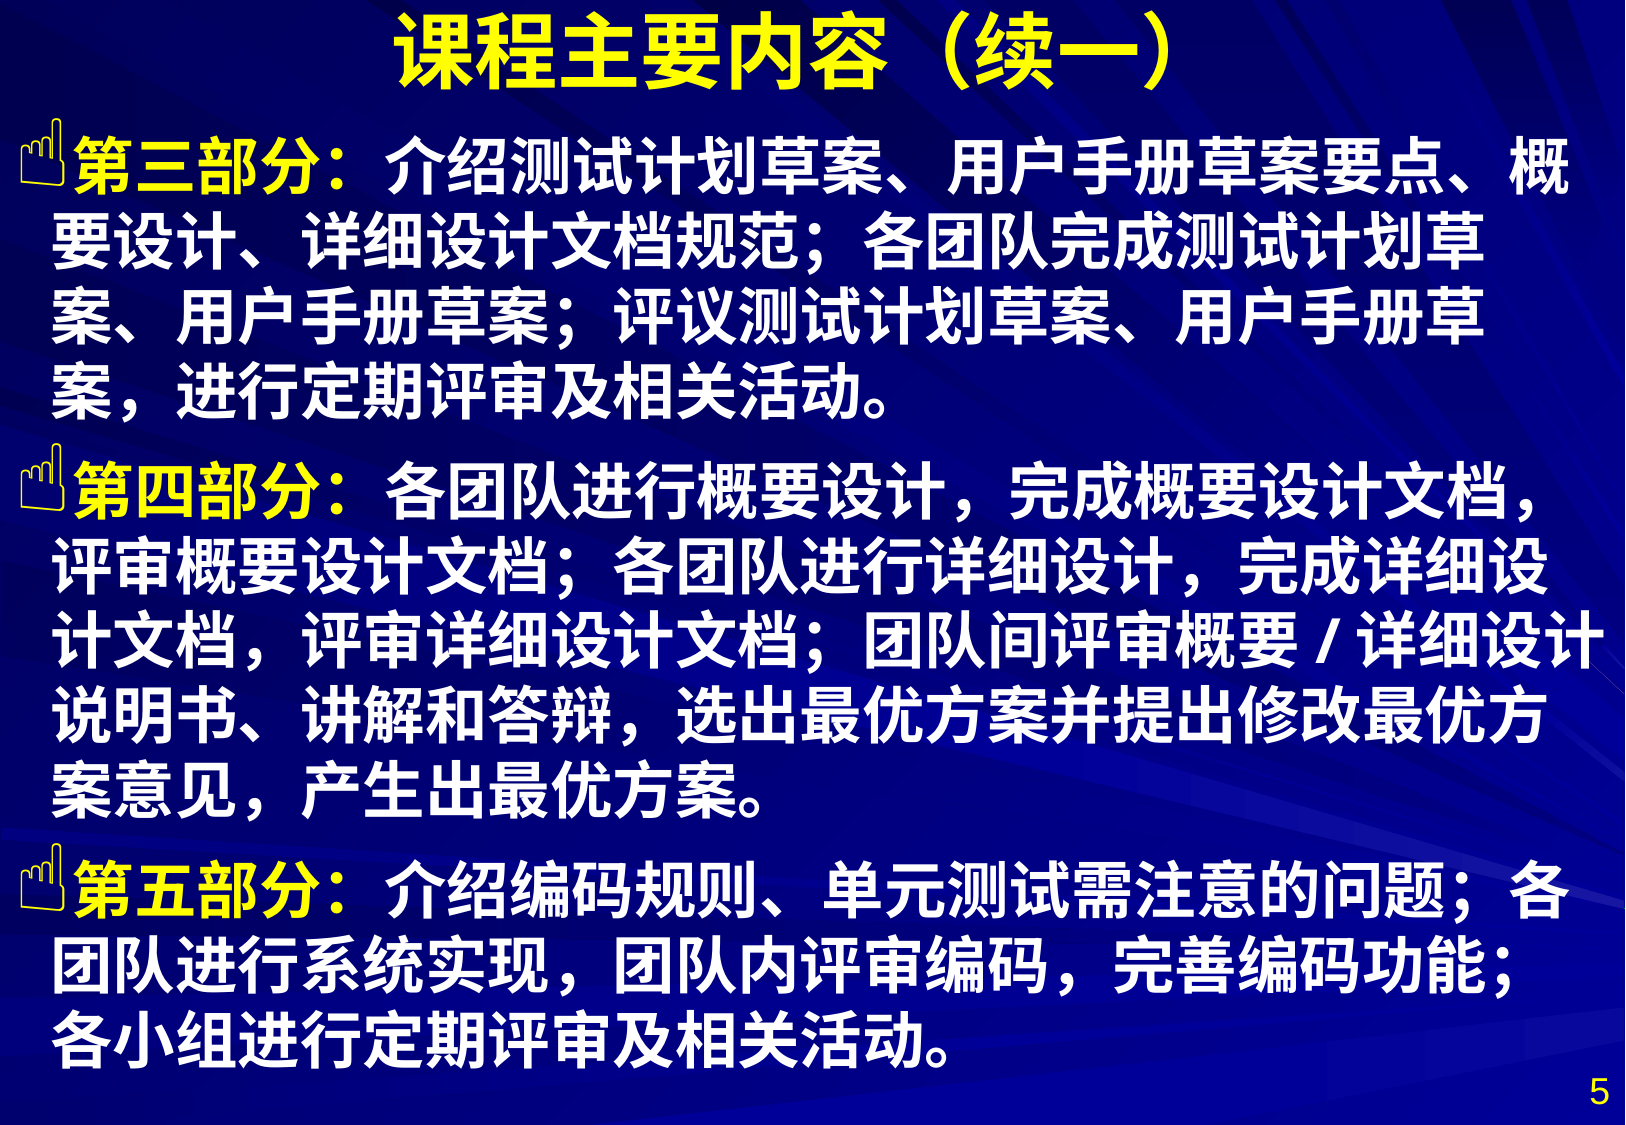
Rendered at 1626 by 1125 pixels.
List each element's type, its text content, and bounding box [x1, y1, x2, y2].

slide_number 5 [1540, 1044, 1625, 1121]
title 课程主要内容（续一） [76, 0, 1540, 103]
text_box 第三部分：介绍测试计划草案、用户手册草案要点、概要设计、详细设计文档规范；各团队完成测试计划草案、用户手册草案；评议测试计划草案、用户手册草案，进行定期评审及相关活动。 第四部分：各团队进行概要设计，完成概要设计文档，评审概要设计文档；各团队进行详细设计，完成详细设计文档，评审详细设计文档；团队间评审概要/详细设计说明书、讲解和答辩，选出最优方案并提出修改最优方案意见，产生出最优方案。 第五部分：介绍编码规则、单元测试需注意的问题；各团队进行系统实现，团队内评审编码，完善编码功能；各小组进行定期评审及相关活动。 [0, 119, 1625, 1084]
